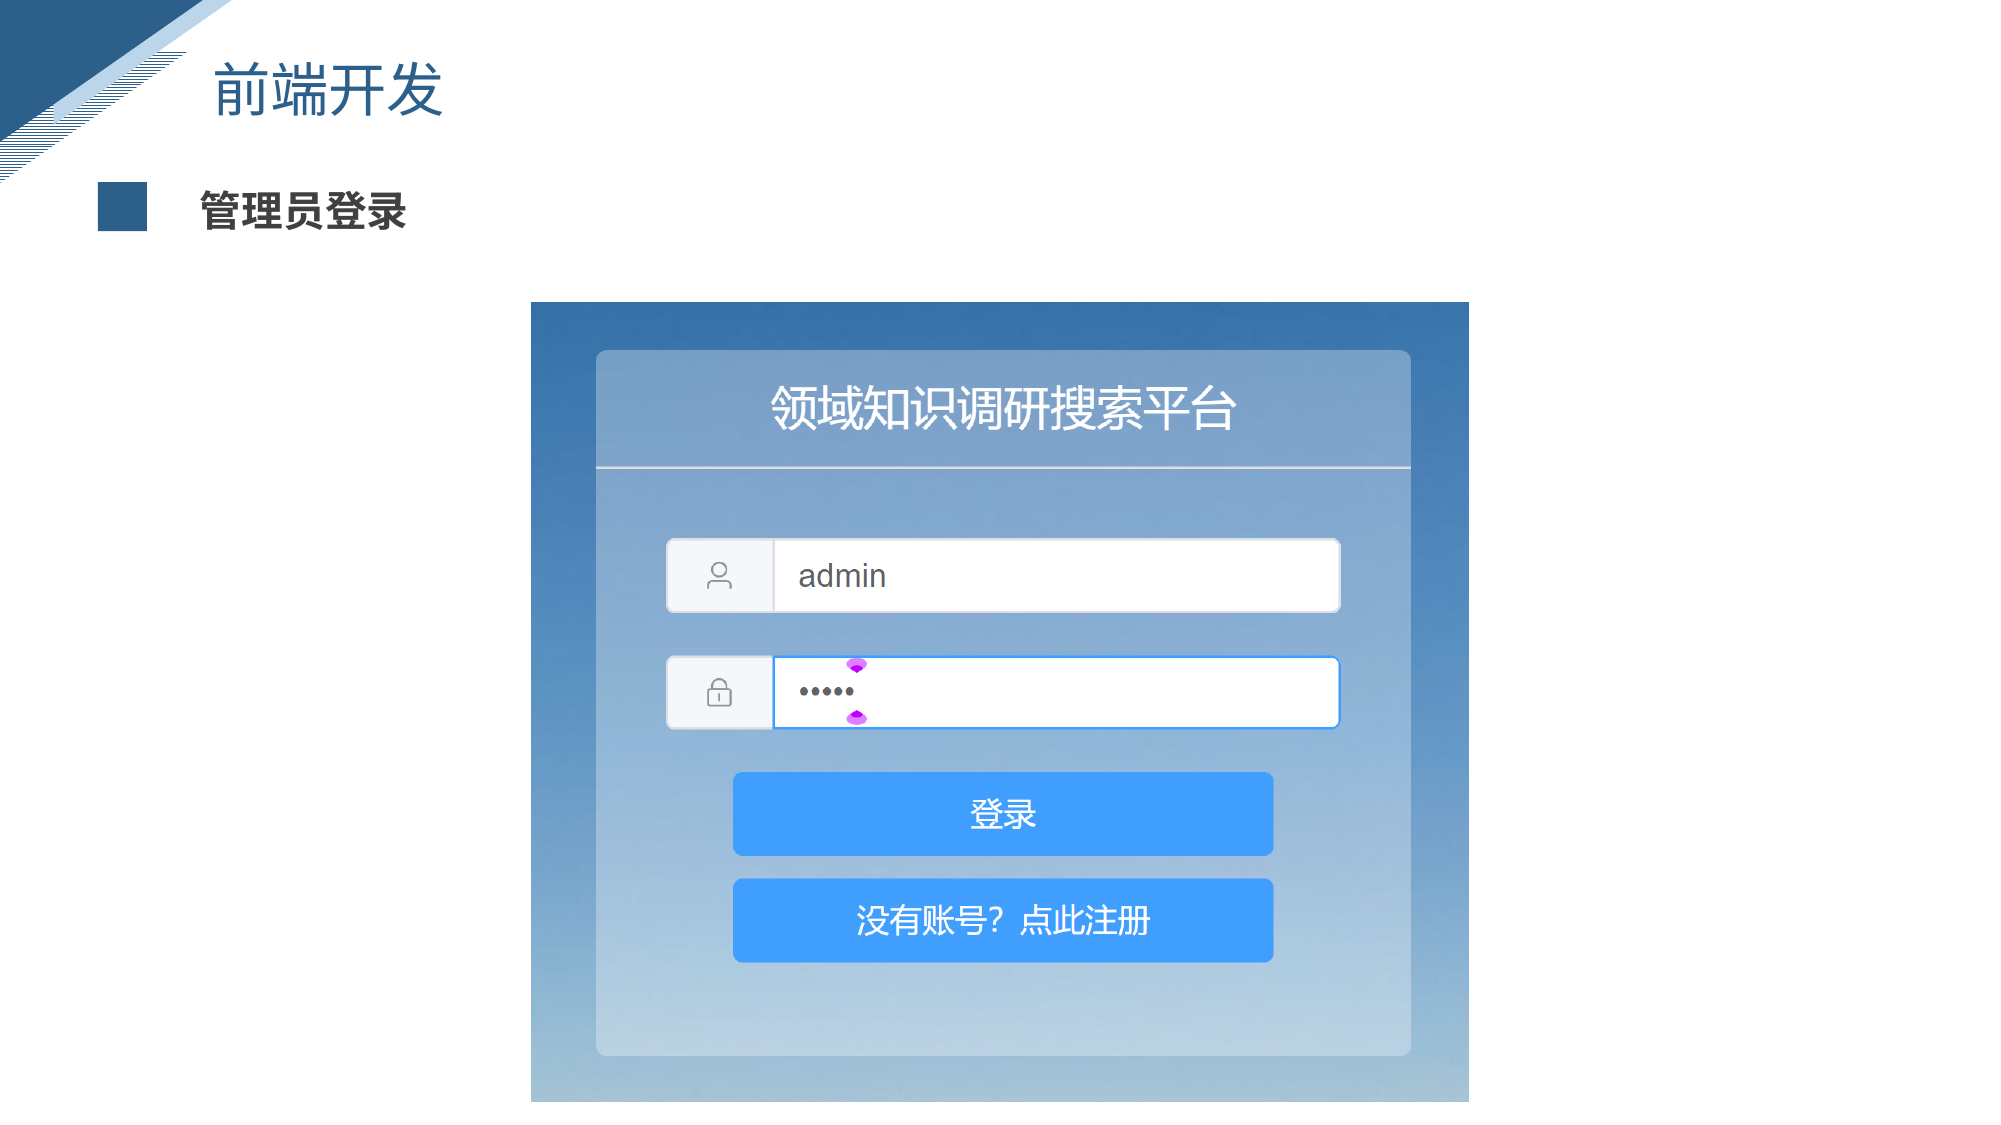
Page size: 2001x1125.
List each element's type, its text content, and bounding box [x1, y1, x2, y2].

text_box [97, 181, 148, 232]
text_box 前端开发 [197, 46, 755, 131]
picture [531, 302, 1469, 1102]
text_box 管理员登录 [185, 177, 912, 243]
